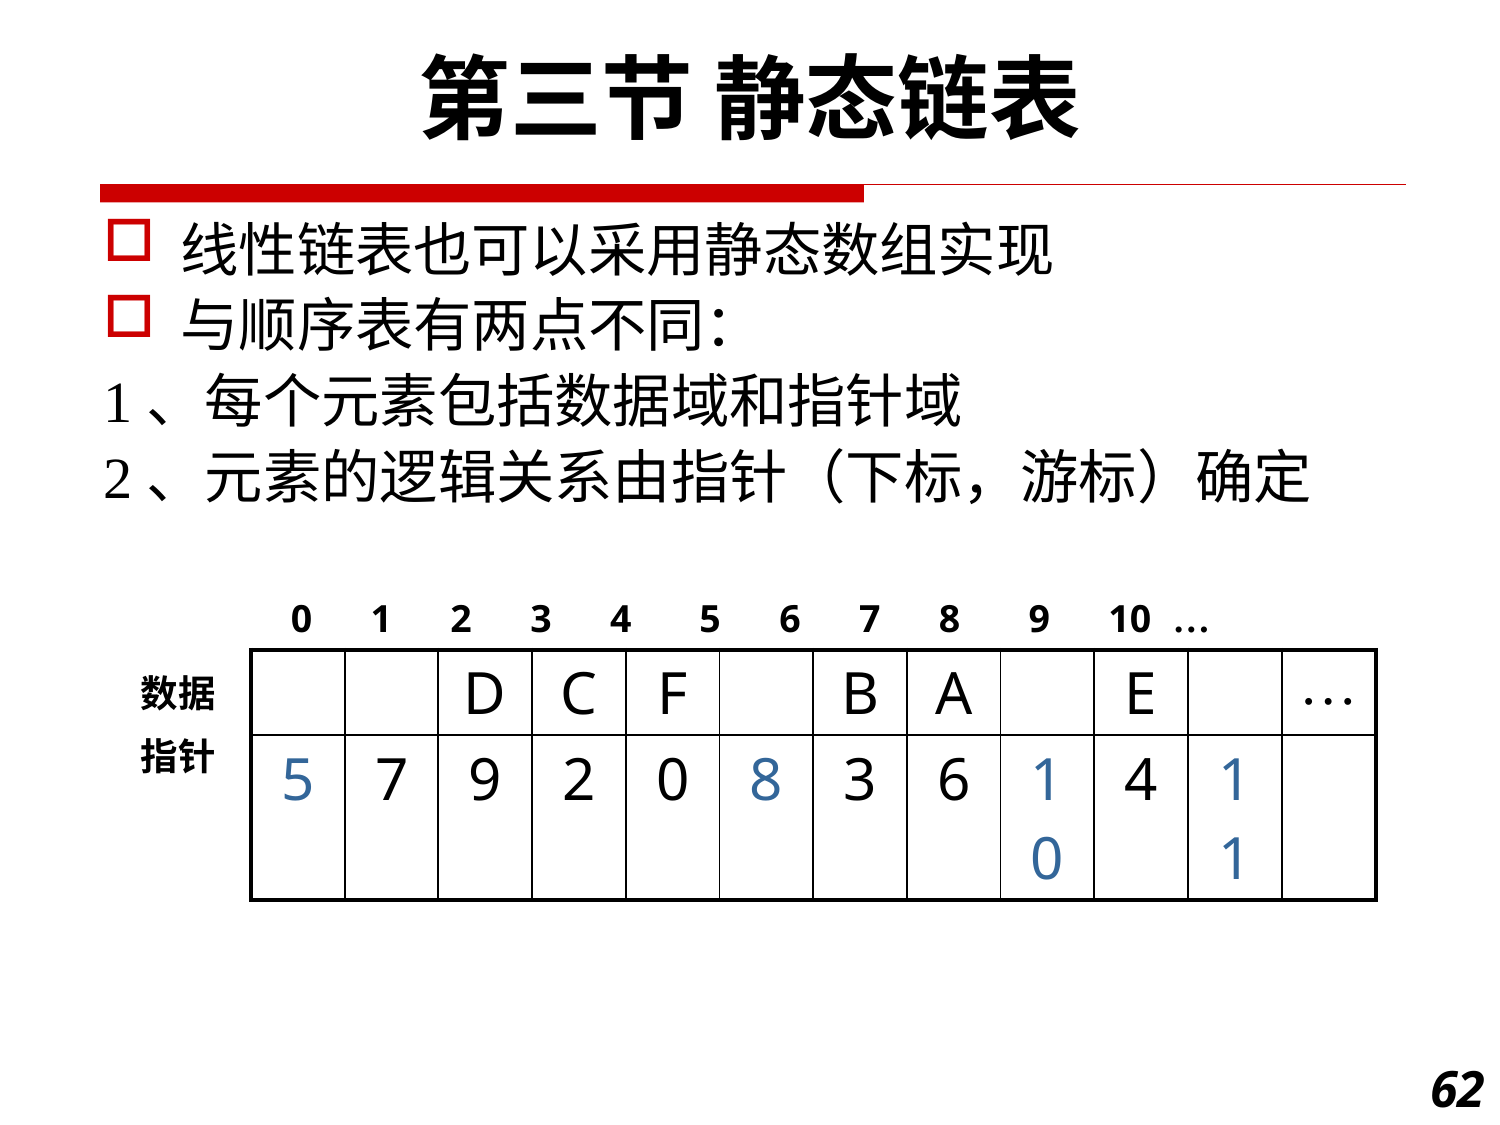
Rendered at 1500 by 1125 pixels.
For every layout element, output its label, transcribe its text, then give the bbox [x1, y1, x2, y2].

text_box 数据 指针 [126, 662, 264, 786]
text_box 62 [1400, 1049, 1500, 1125]
table_cell 8 [720, 736, 812, 898]
table_header [253, 652, 344, 734]
table_cell 9 [439, 736, 531, 898]
table_header F [627, 652, 719, 734]
table_cell 2 [533, 736, 625, 898]
table_header C [533, 652, 625, 734]
table_cell 3 [814, 736, 906, 898]
table_cell 0 [627, 736, 719, 898]
table_header B [814, 652, 906, 734]
table_header … [1283, 652, 1374, 734]
table_header E [1095, 652, 1187, 734]
table_cell [1283, 736, 1374, 898]
table_header A [908, 652, 1000, 734]
table_header [1001, 652, 1093, 734]
table_header [1189, 652, 1281, 734]
table_cell 5 [253, 736, 344, 898]
table_cell 4 [1095, 736, 1187, 898]
table_header [720, 652, 812, 734]
text_box 第三节 静态链表 [56, 33, 1444, 159]
list 线性链表也可以采用静态数组实现 与顺序表有两点不同： 1、每个元素包括数据域和指针域 2、元素的逻辑关系由指针（下标，游标）确定 [88, 205, 1500, 542]
table_cell 10 [1001, 736, 1093, 898]
table_cell 7 [346, 736, 437, 898]
table_header D [439, 652, 531, 734]
table_cell 11 [1189, 736, 1281, 898]
table_header [346, 652, 437, 734]
text_box 0 1 2 3 4 5 6 7 8 9 10 … [276, 587, 1339, 647]
table_cell 6 [908, 736, 1000, 898]
